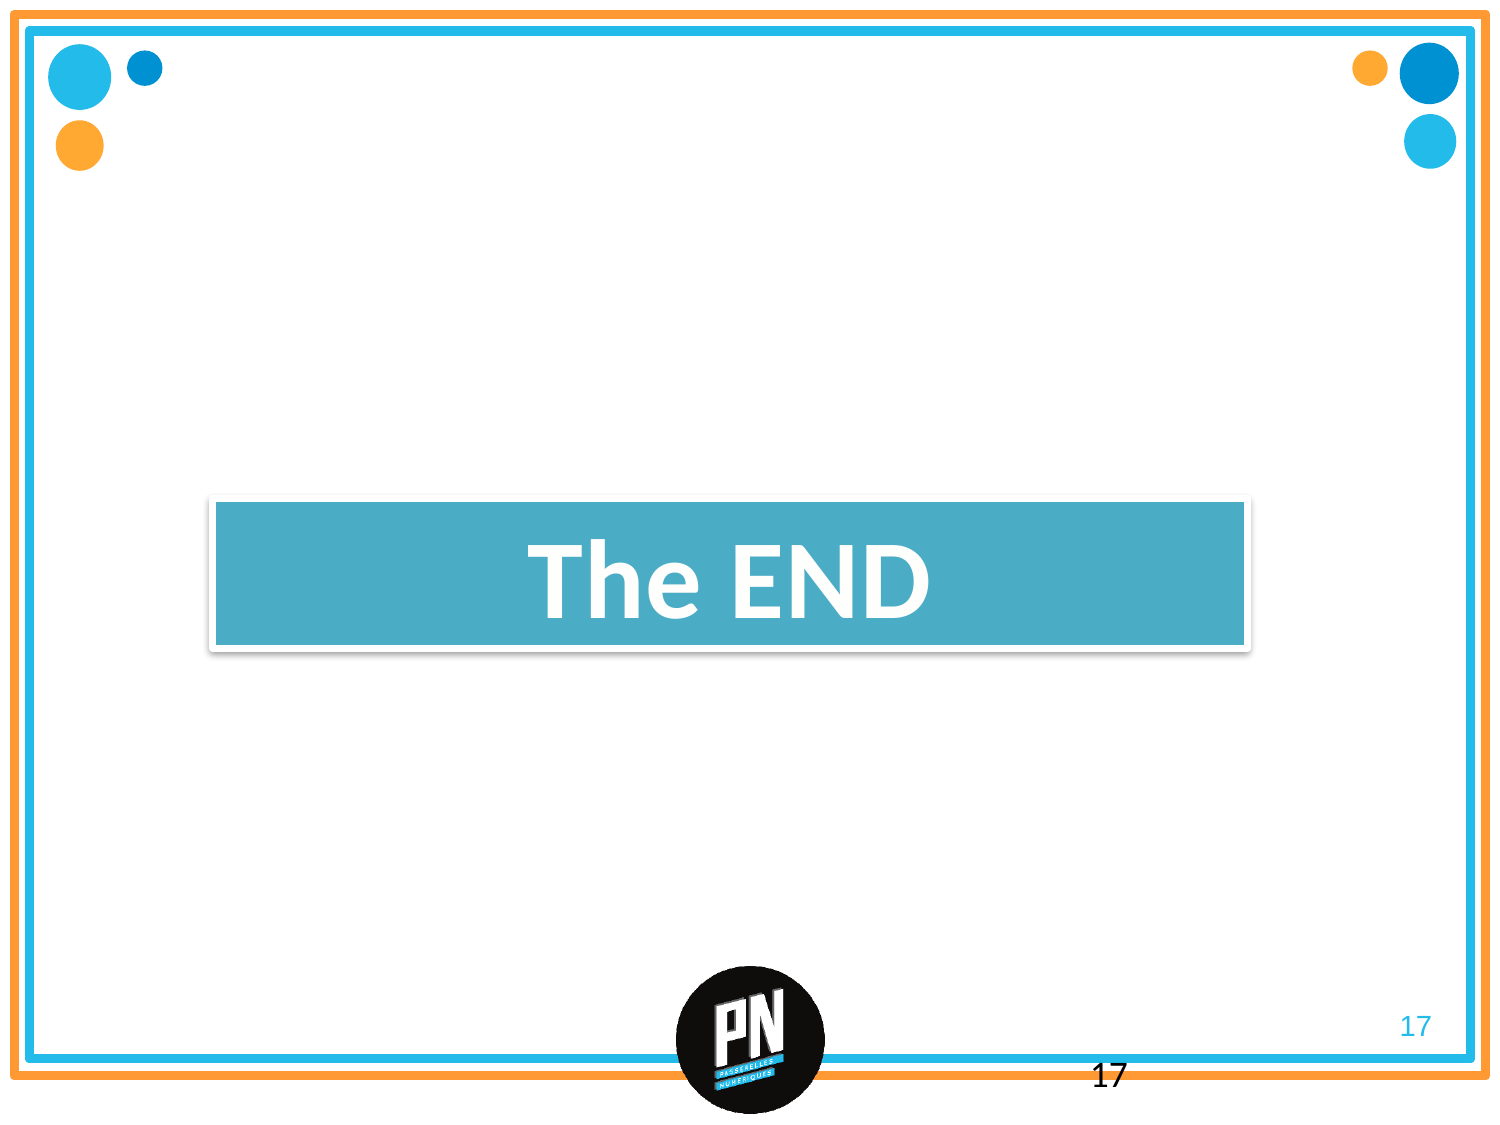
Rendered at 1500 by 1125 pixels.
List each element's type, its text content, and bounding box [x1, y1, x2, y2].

picture [674, 1038, 826, 1115]
text_box The END [209, 495, 1251, 652]
list [75, 295, 1425, 1038]
slide_number 17 [1074, 1042, 1425, 1103]
